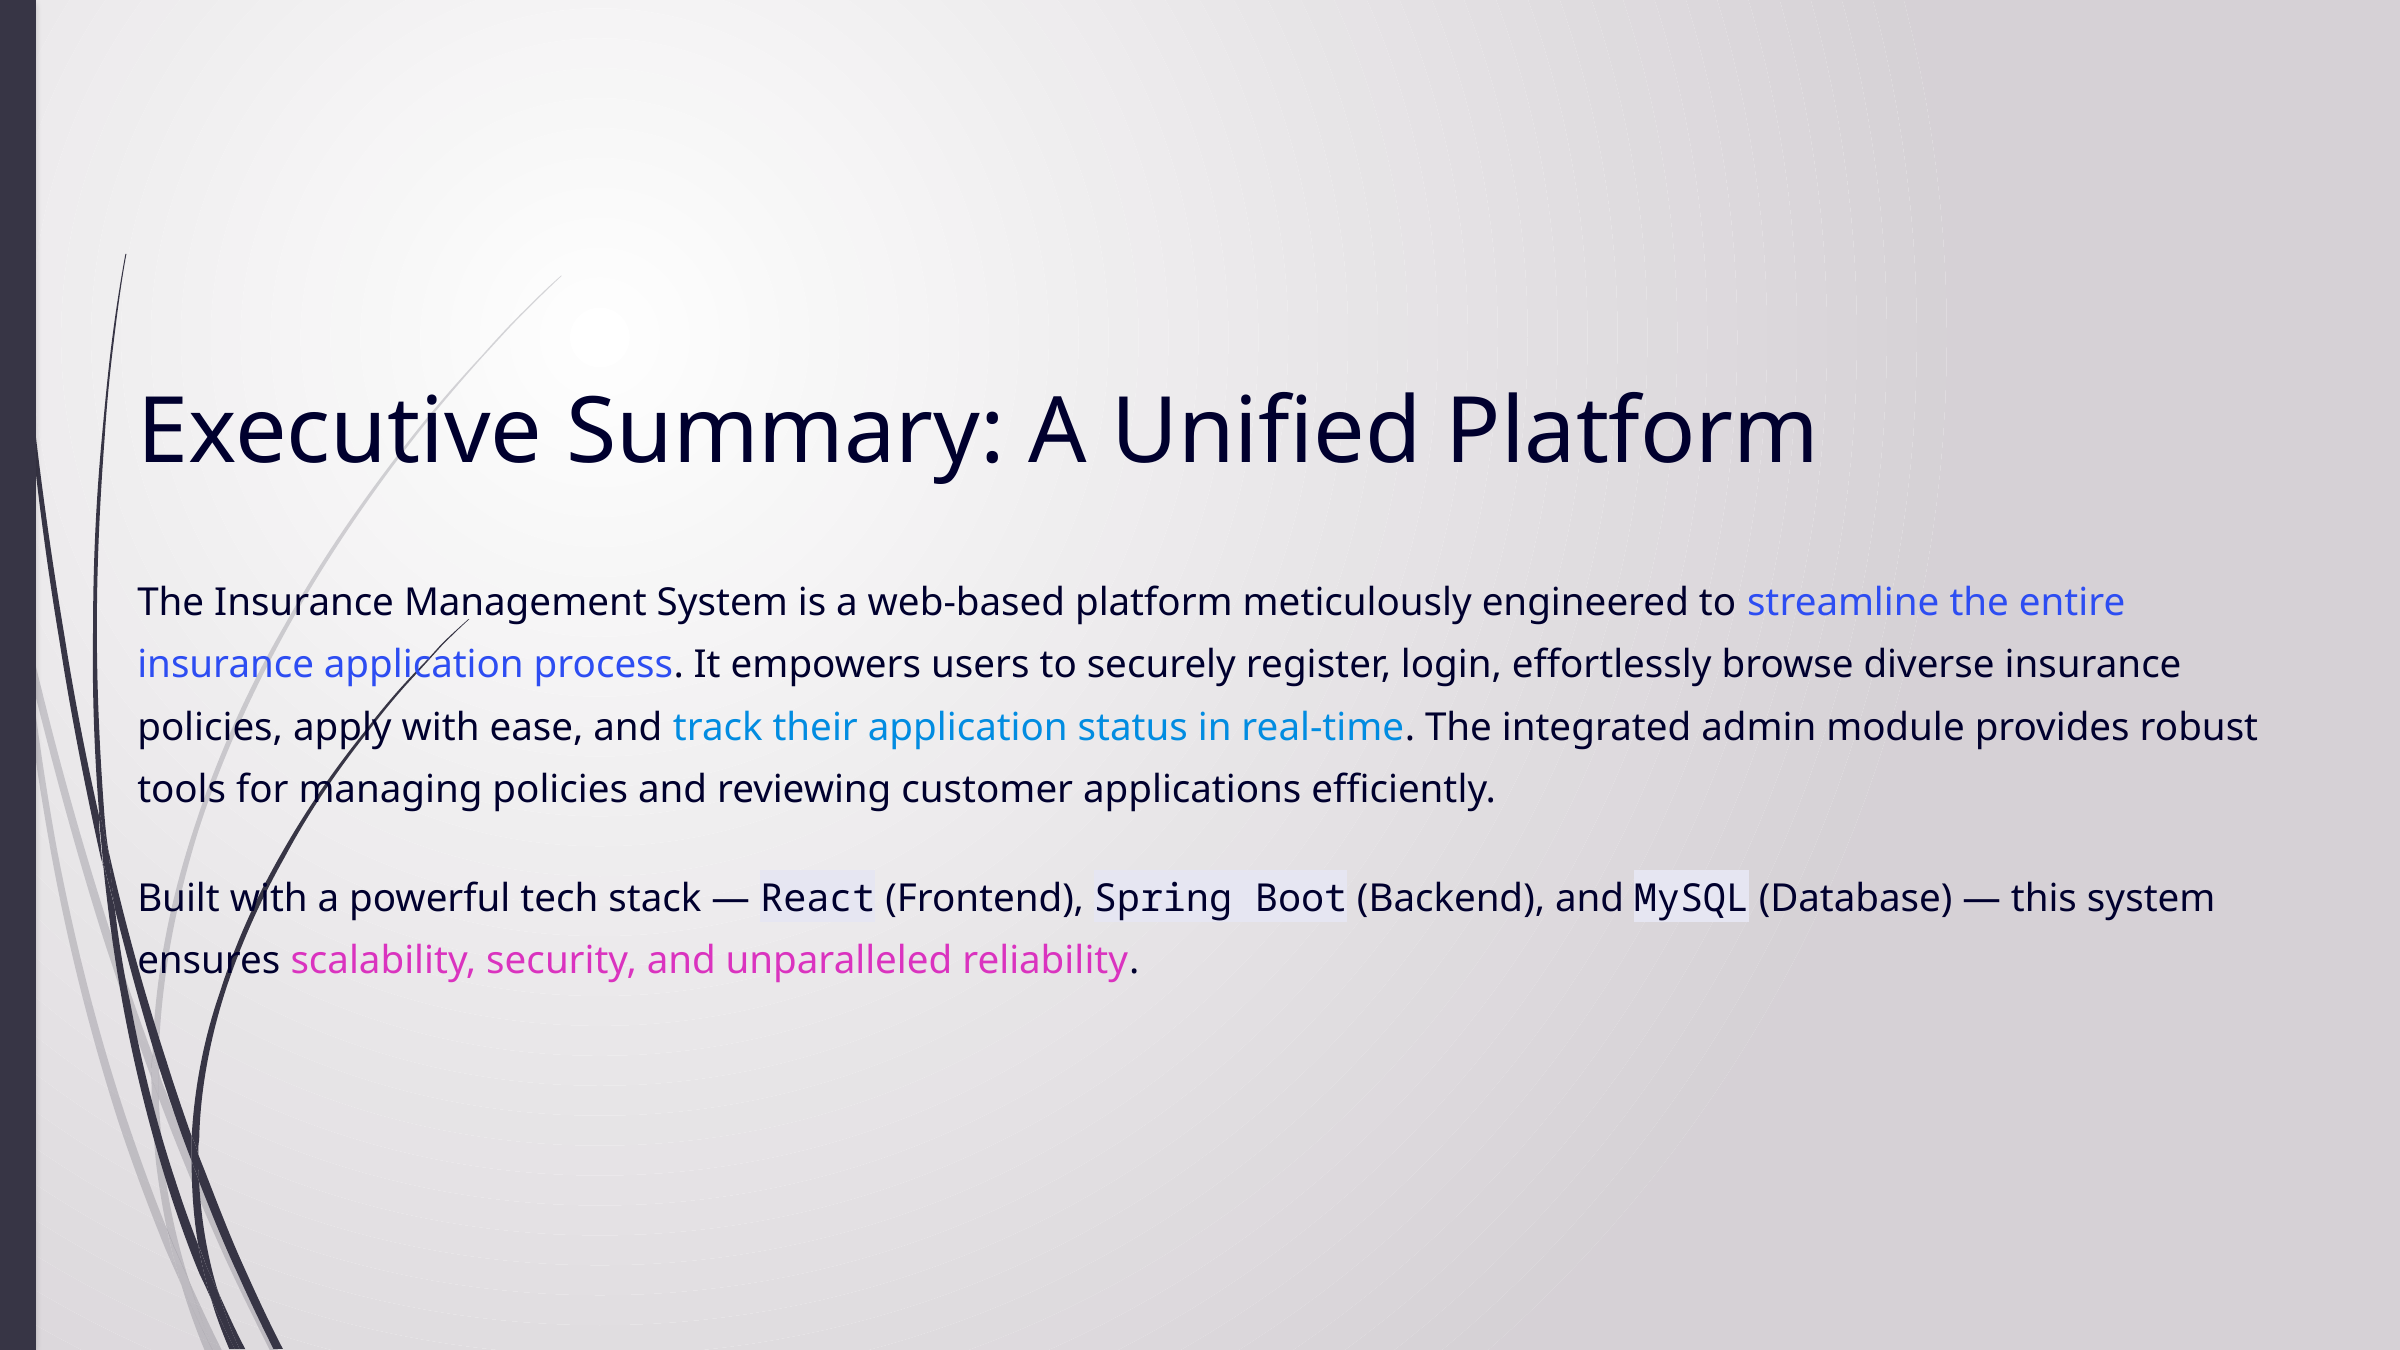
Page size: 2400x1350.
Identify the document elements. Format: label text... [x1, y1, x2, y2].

text_box The Insurance Management System is a web-based platform meticulously engineered to streamline the entire insurance application process. It empowers users to securely register, login, effortlessly browse diverse insurance policies, apply with ease, and track their application status in real-time. The integrated admin module provides robust tools for managing policies and reviewing customer applications efficiently. [137, 560, 2263, 813]
text_box Built with a powerful tech stack — React (Frontend), Spring Boot (Backend), and MySQL (Database) — this system ensures scalability, security, and unparalleled reliability. [137, 856, 2263, 984]
text_box Executive Summary: A Unified Platform [137, 366, 1802, 483]
